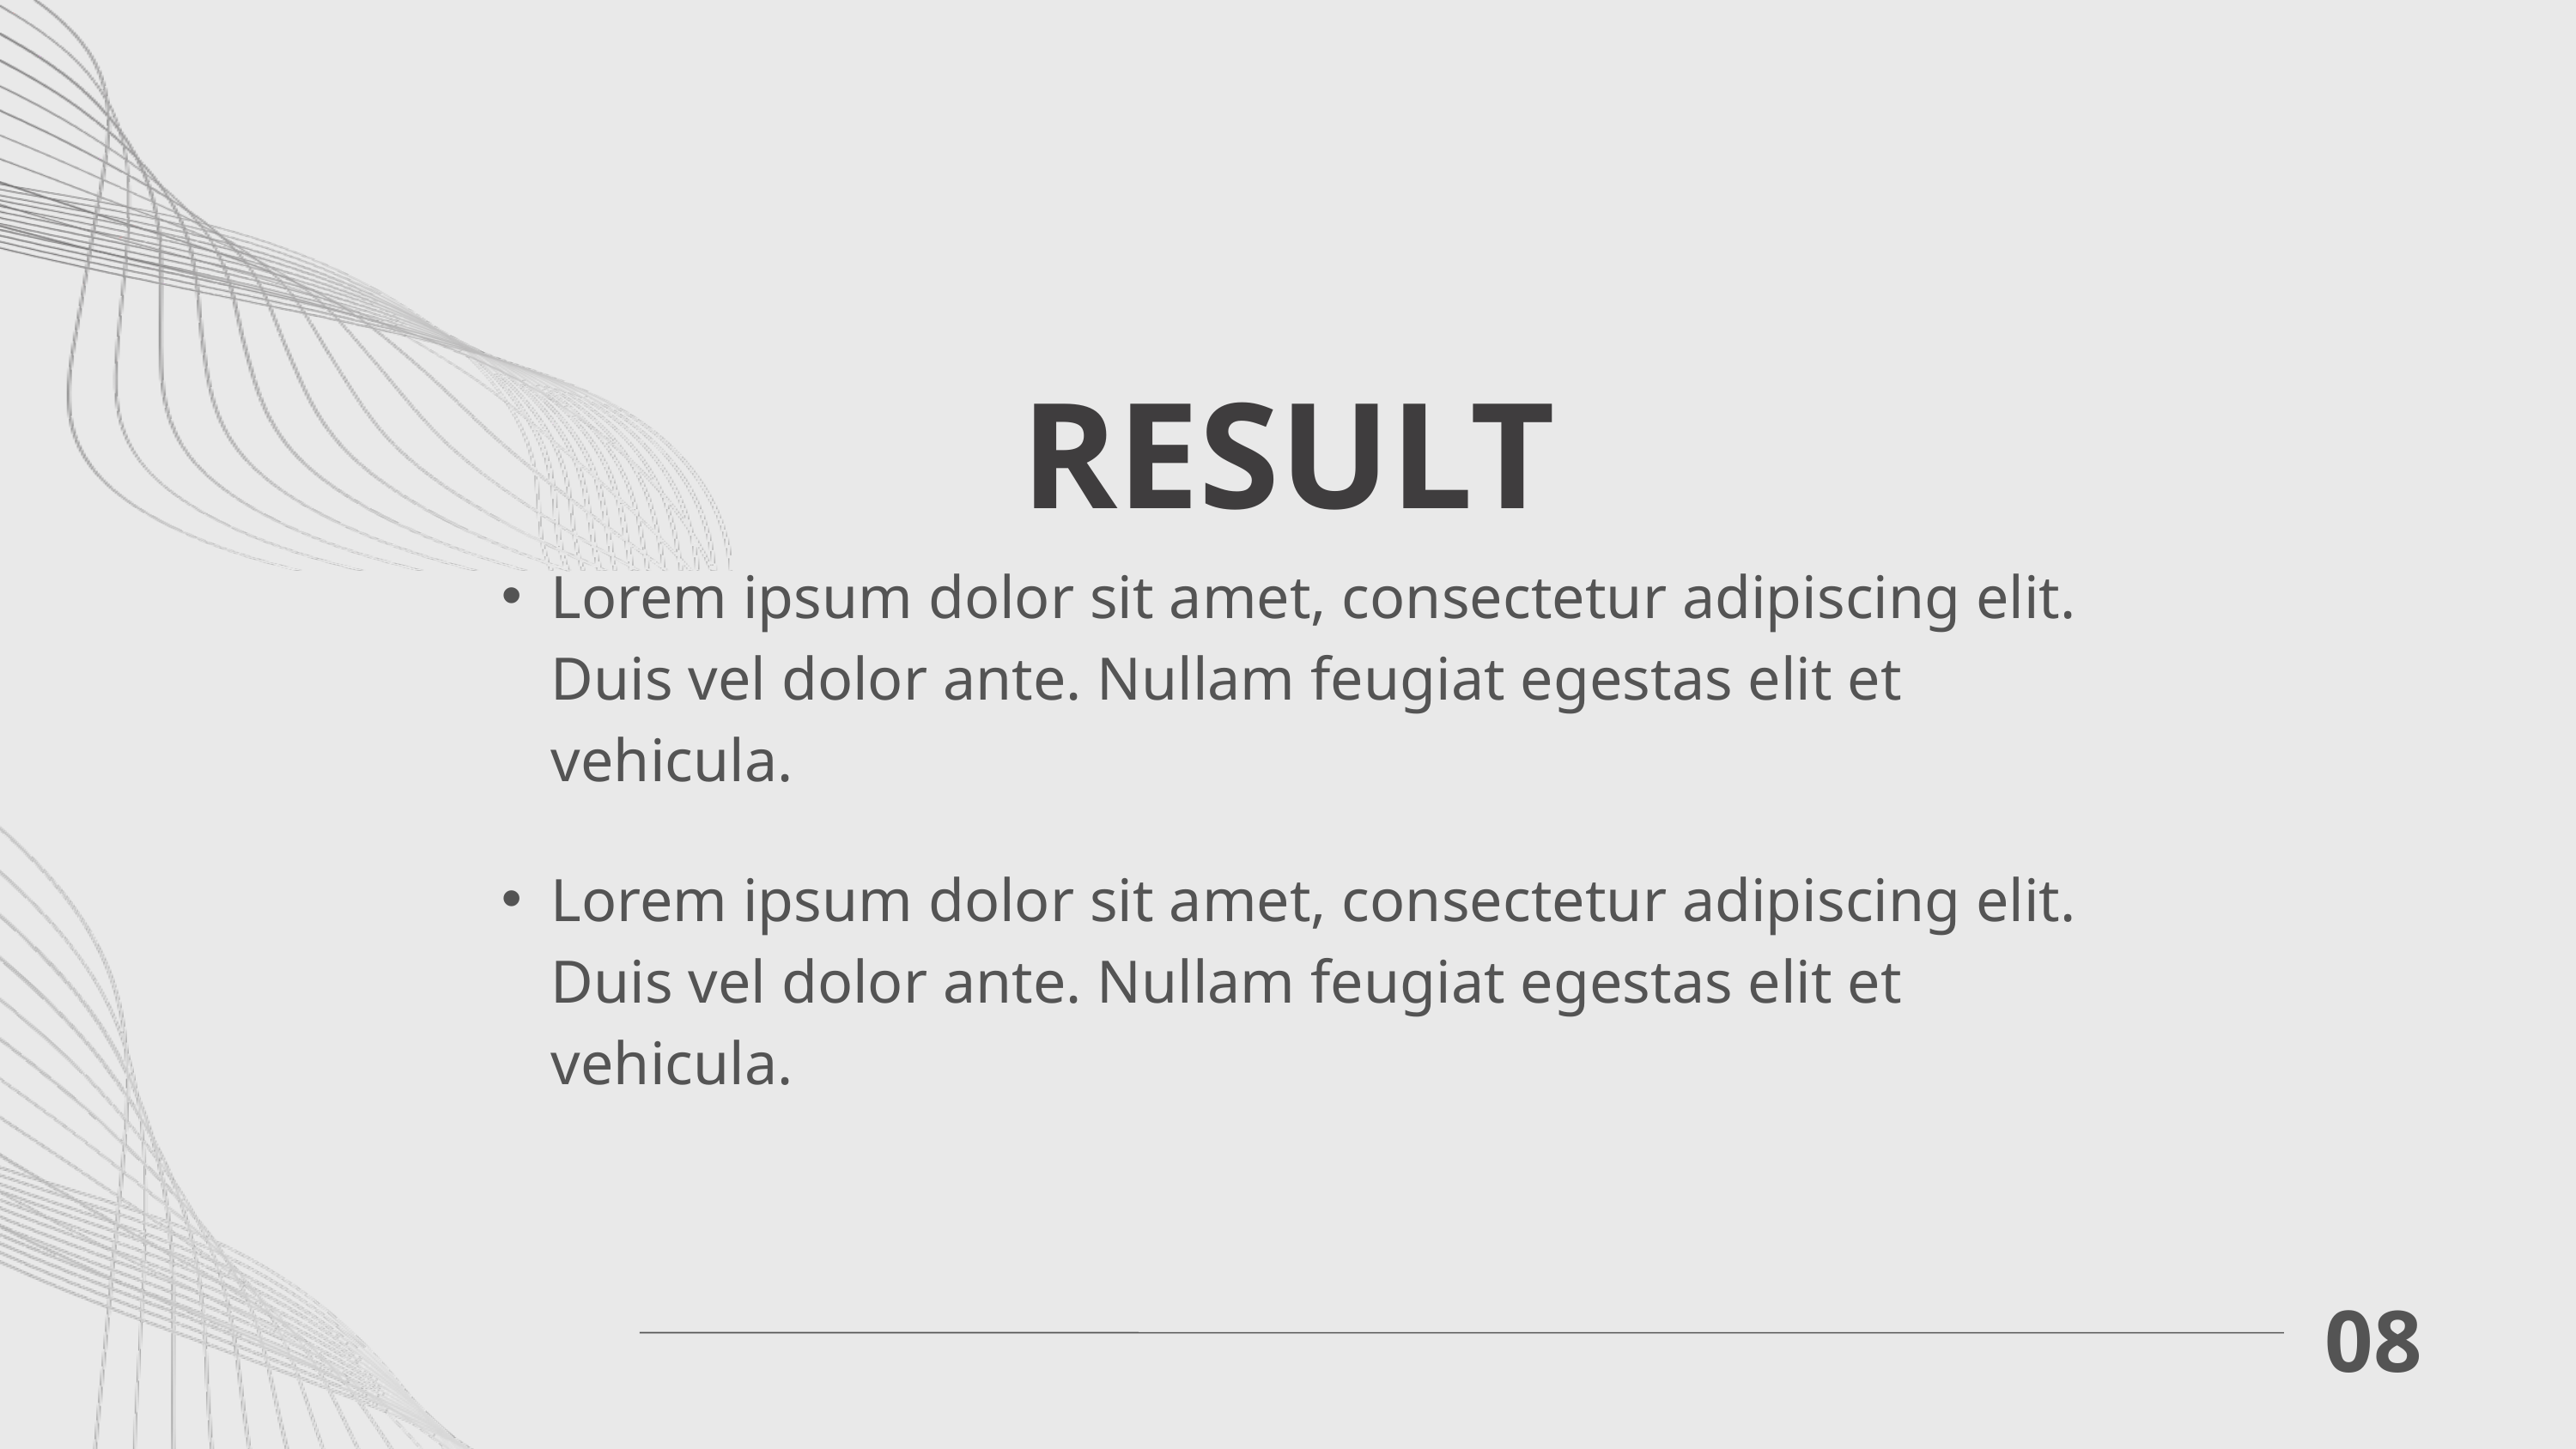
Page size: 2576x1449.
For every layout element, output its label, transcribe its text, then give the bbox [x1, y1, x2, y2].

text_box Lorem ipsum dolor sit amet, consectetur adipiscing elit. Duis vel dolor ante. Nullam feugiat egestas elit et vehicula. [536, 851, 2124, 1097]
text_box 08 [2283, 1270, 2464, 1389]
text_box Lorem ipsum dolor sit amet, consectetur adipiscing elit. Duis vel dolor ante. Nullam feugiat egestas elit et vehicula. [451, 548, 2124, 794]
text_box [0, 0, 733, 572]
text_box [0, 724, 636, 1449]
text_box RESULT [639, 332, 1936, 538]
